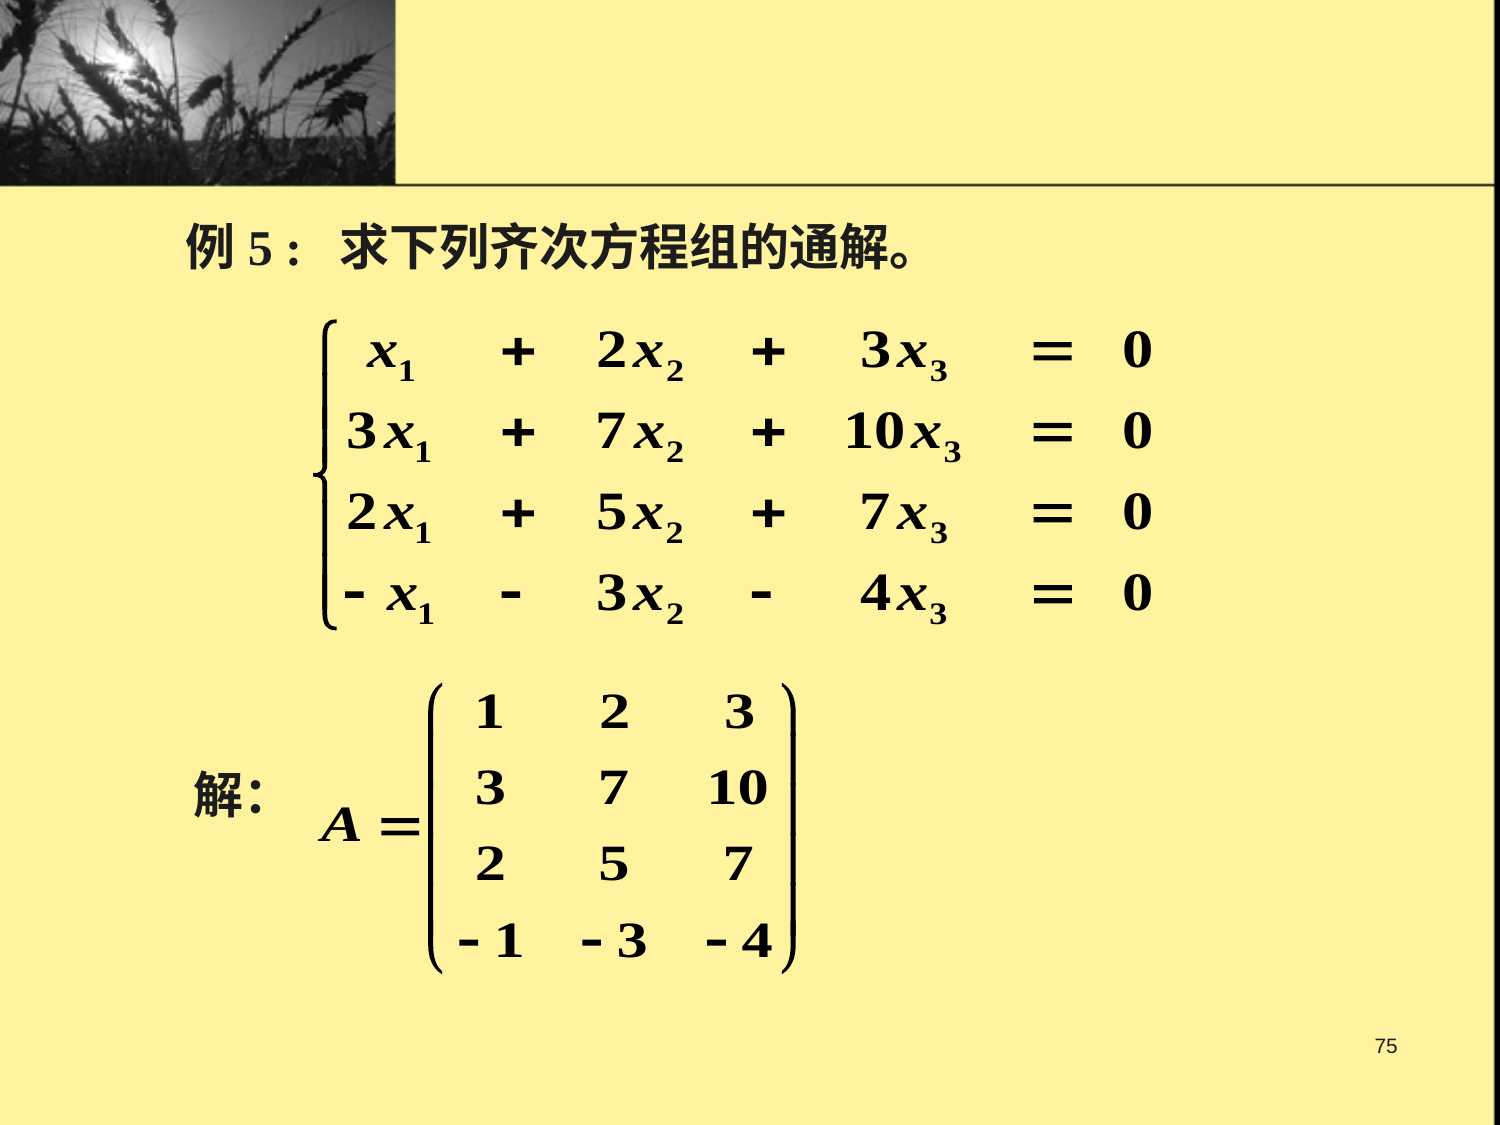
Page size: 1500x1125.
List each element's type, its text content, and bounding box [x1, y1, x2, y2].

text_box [305, 316, 1157, 634]
text_box 解： [178, 755, 307, 831]
picture [0, 0, 1500, 1125]
text_box 例5 : 求下列齐次方程组的通解。 [171, 207, 1247, 283]
slide_number 75 [1199, 1024, 1413, 1101]
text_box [312, 680, 807, 977]
